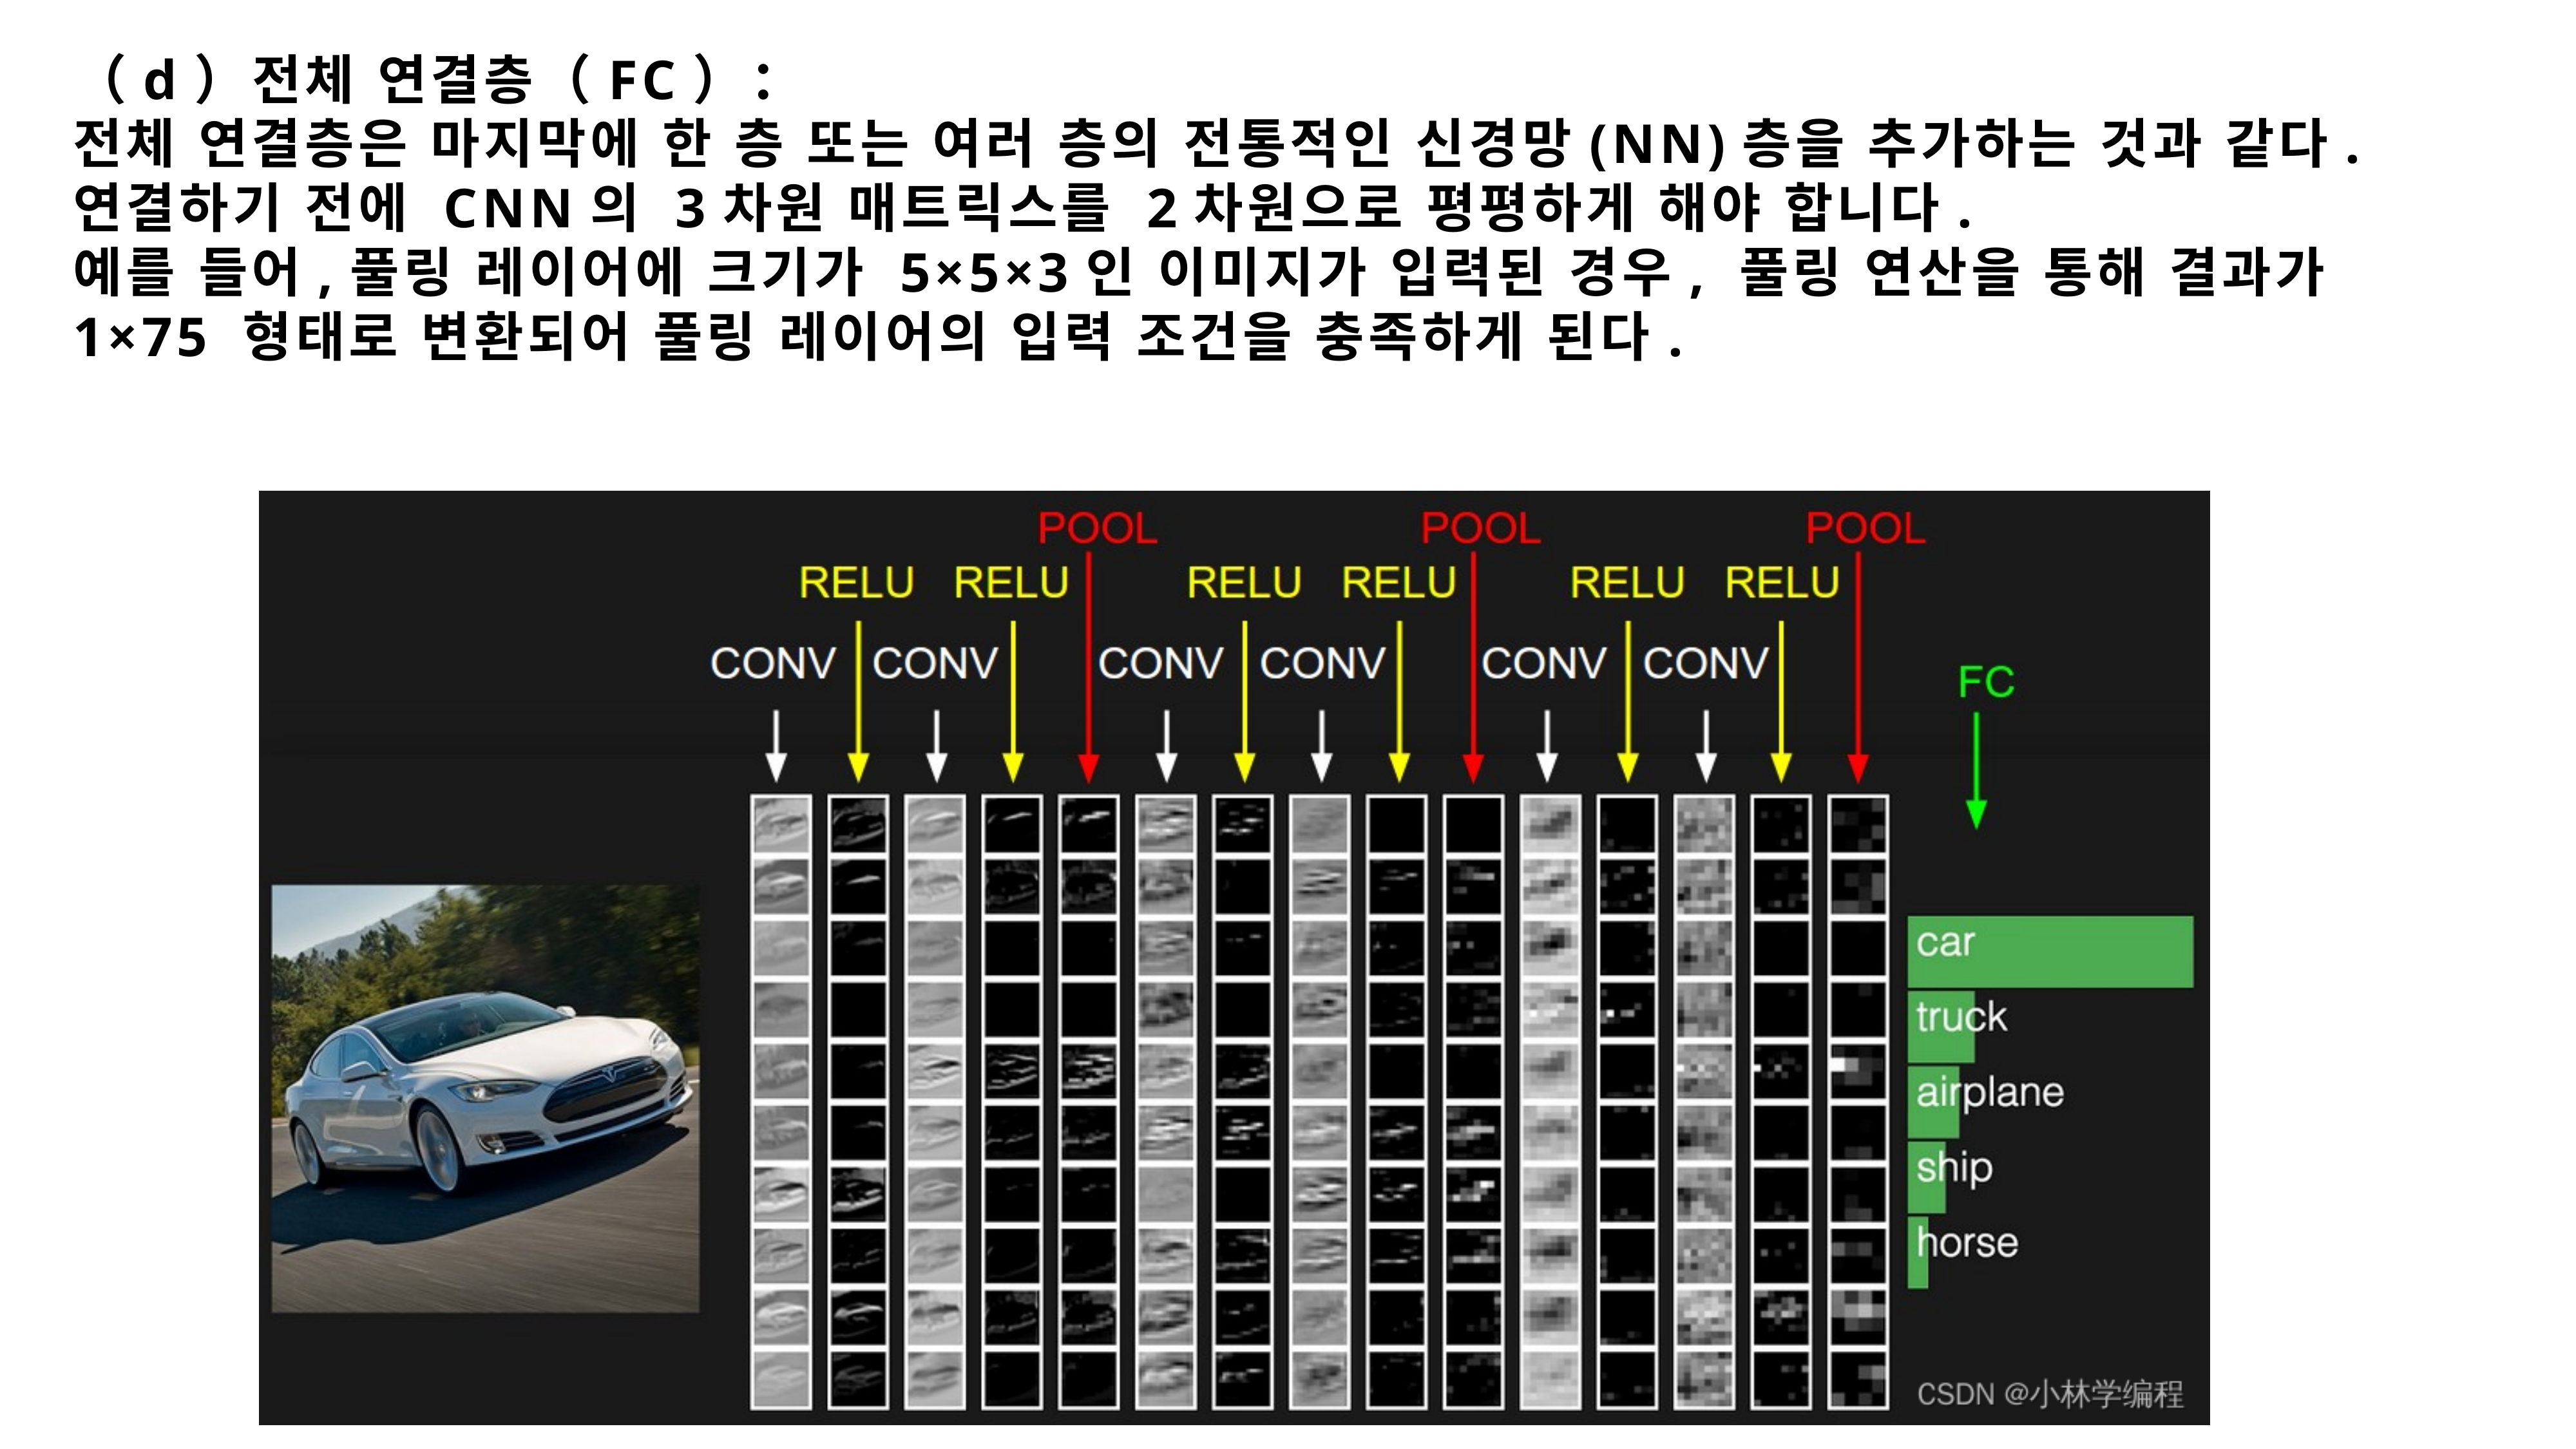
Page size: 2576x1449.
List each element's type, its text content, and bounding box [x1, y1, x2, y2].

text_box （d）전체 연결층（FC）： 전체 연결층은 마지막에 한 층 또는 여러 층의 전통적인 신경망(NN)층을 추가하는 것과 같다. 연결하기 전에 CNN의 3차원 매트릭스를 2차원으로 평평하게 해야 합니다. 예를 들어,풀링 레이어에 크기가 5×5×3인 이미지가 입력된 경우, 풀링 연산을 통해 결과가 1×75 형태로 변환되어 풀링 레이어의 입력 조건을 충족하게 된다. [63, 41, 2353, 548]
picture [259, 491, 2210, 1425]
